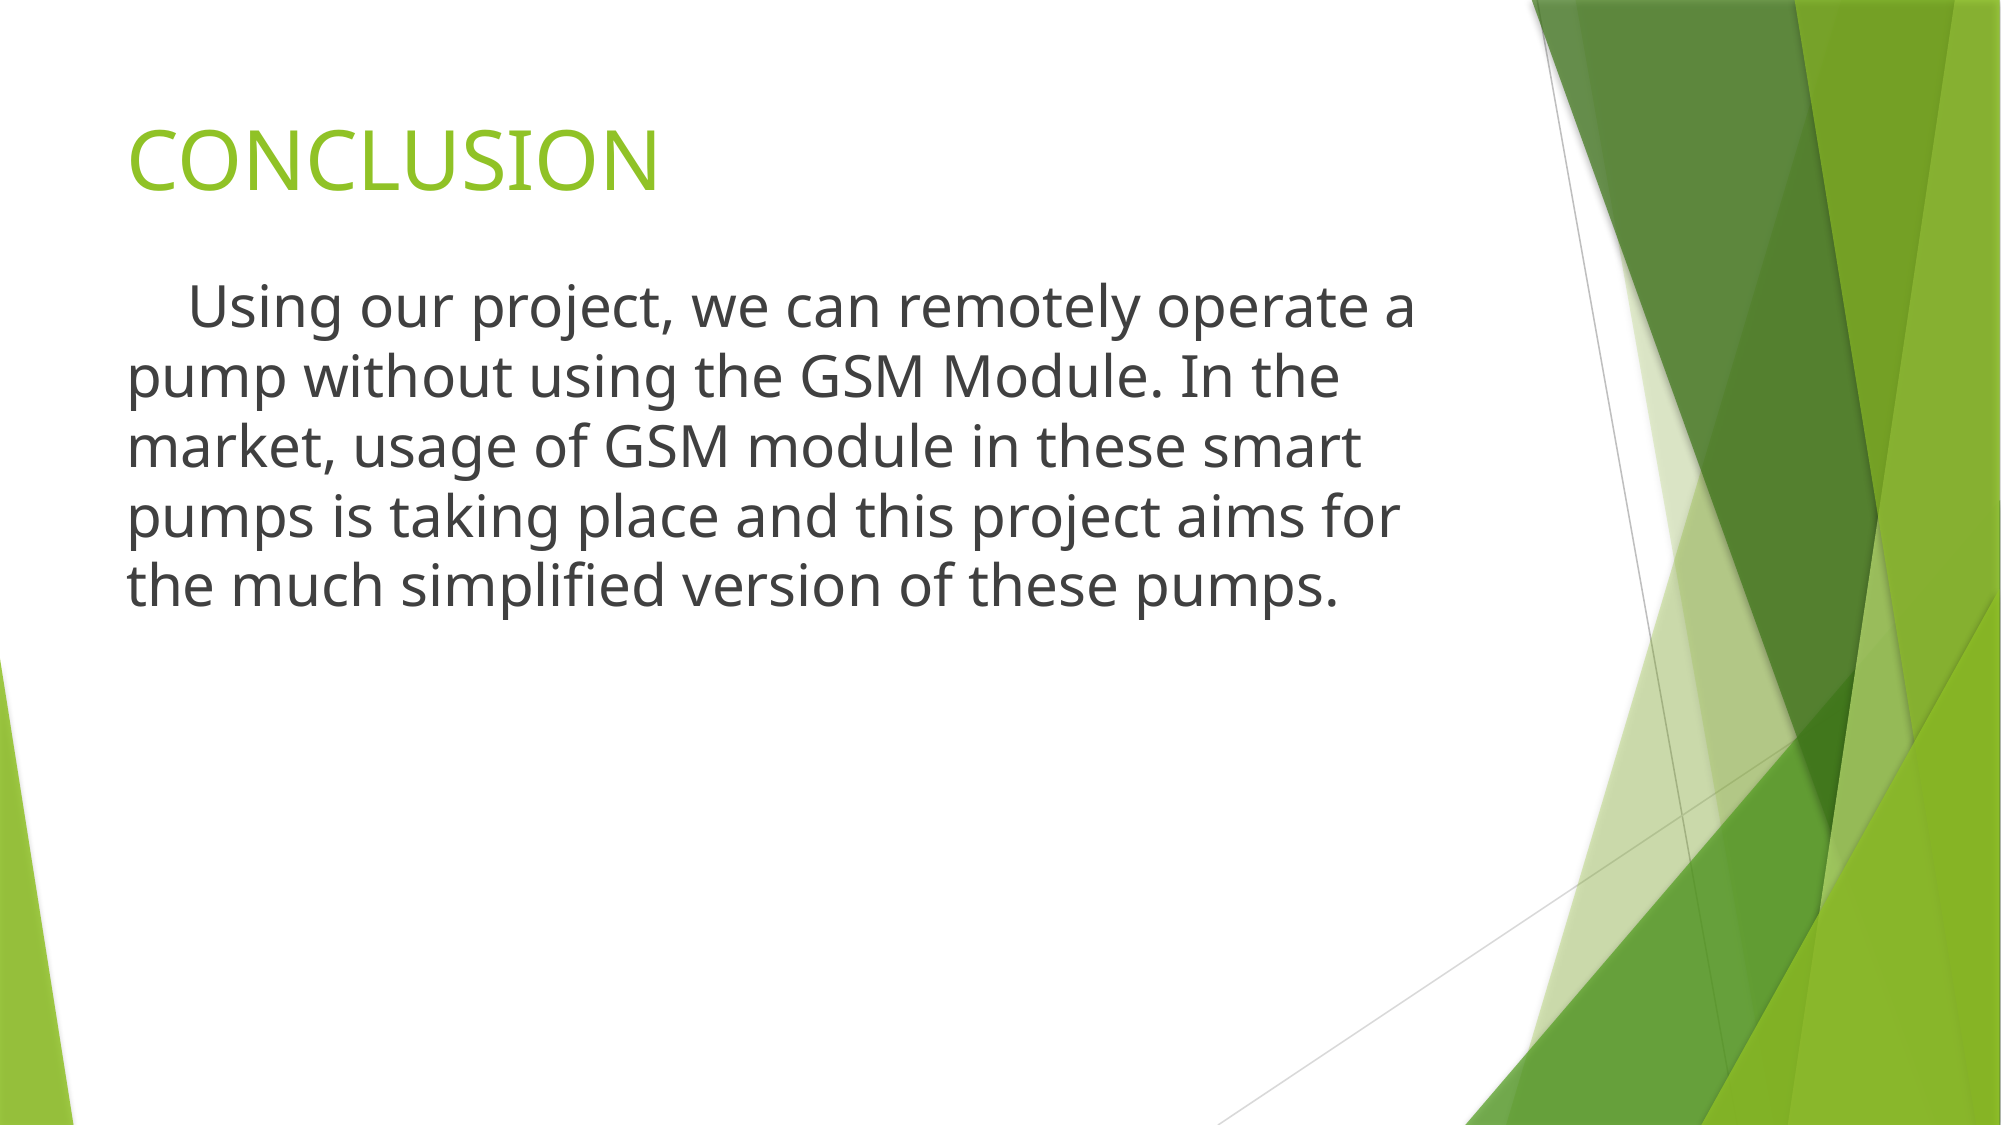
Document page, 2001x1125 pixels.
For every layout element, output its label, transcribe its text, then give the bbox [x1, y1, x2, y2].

list Using our project, we can remotely operate a pump without using the GSM Module. In the market, usage of GSM module in these smart pumps is taking place and this project aims for the much simplified version of these pumps. [111, 261, 1522, 992]
title CONCLUSION [111, 99, 1522, 261]
